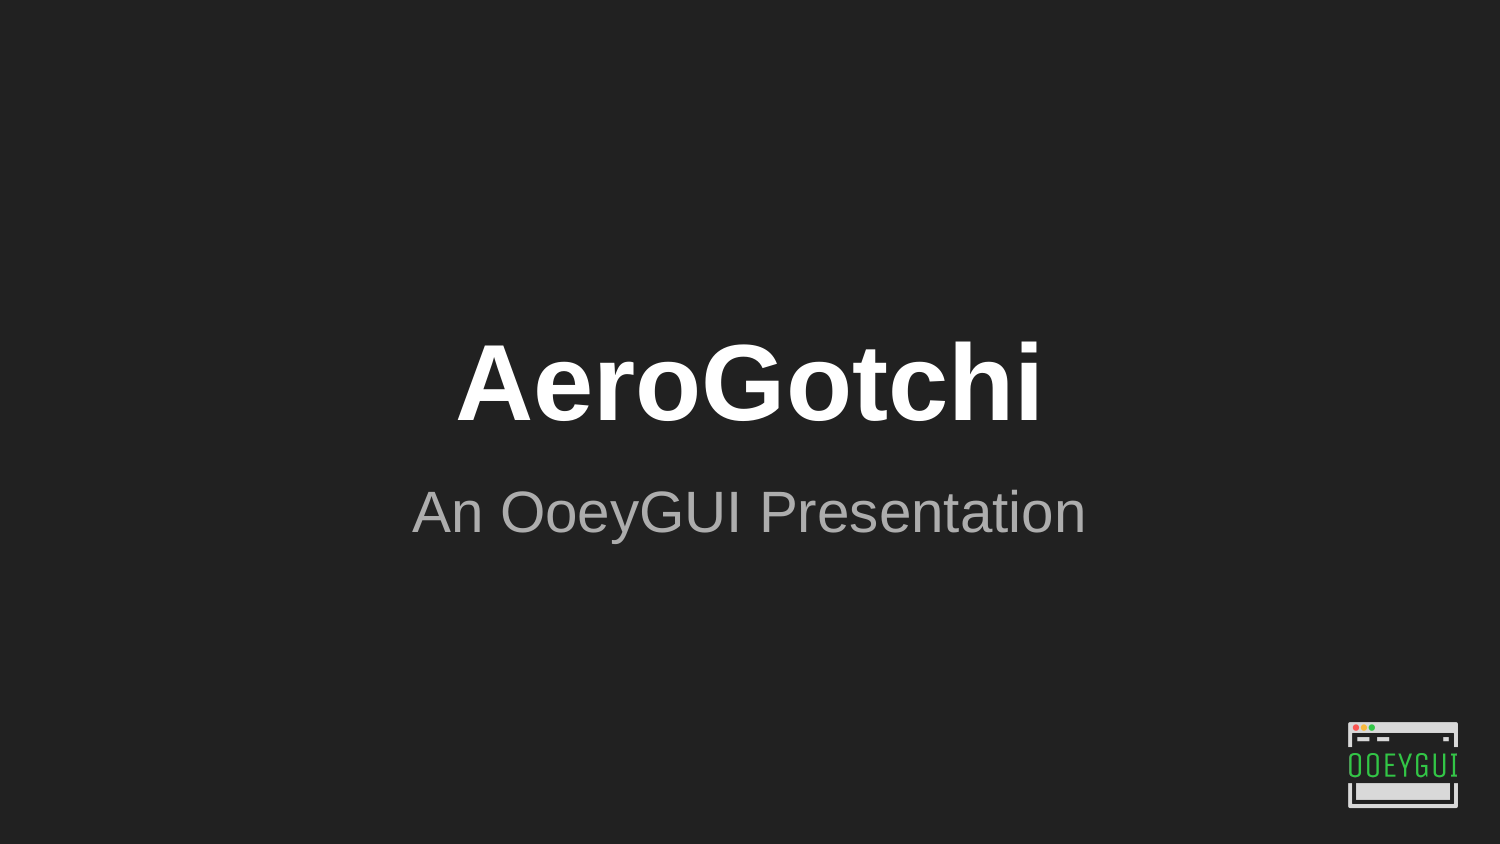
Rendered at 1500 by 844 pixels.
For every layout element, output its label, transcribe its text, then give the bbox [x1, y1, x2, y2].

picture [1324, 685, 1483, 844]
title AeroGotchi [51, 122, 1449, 459]
subtitle An OoeyGUI Presentation [51, 464, 1449, 595]
